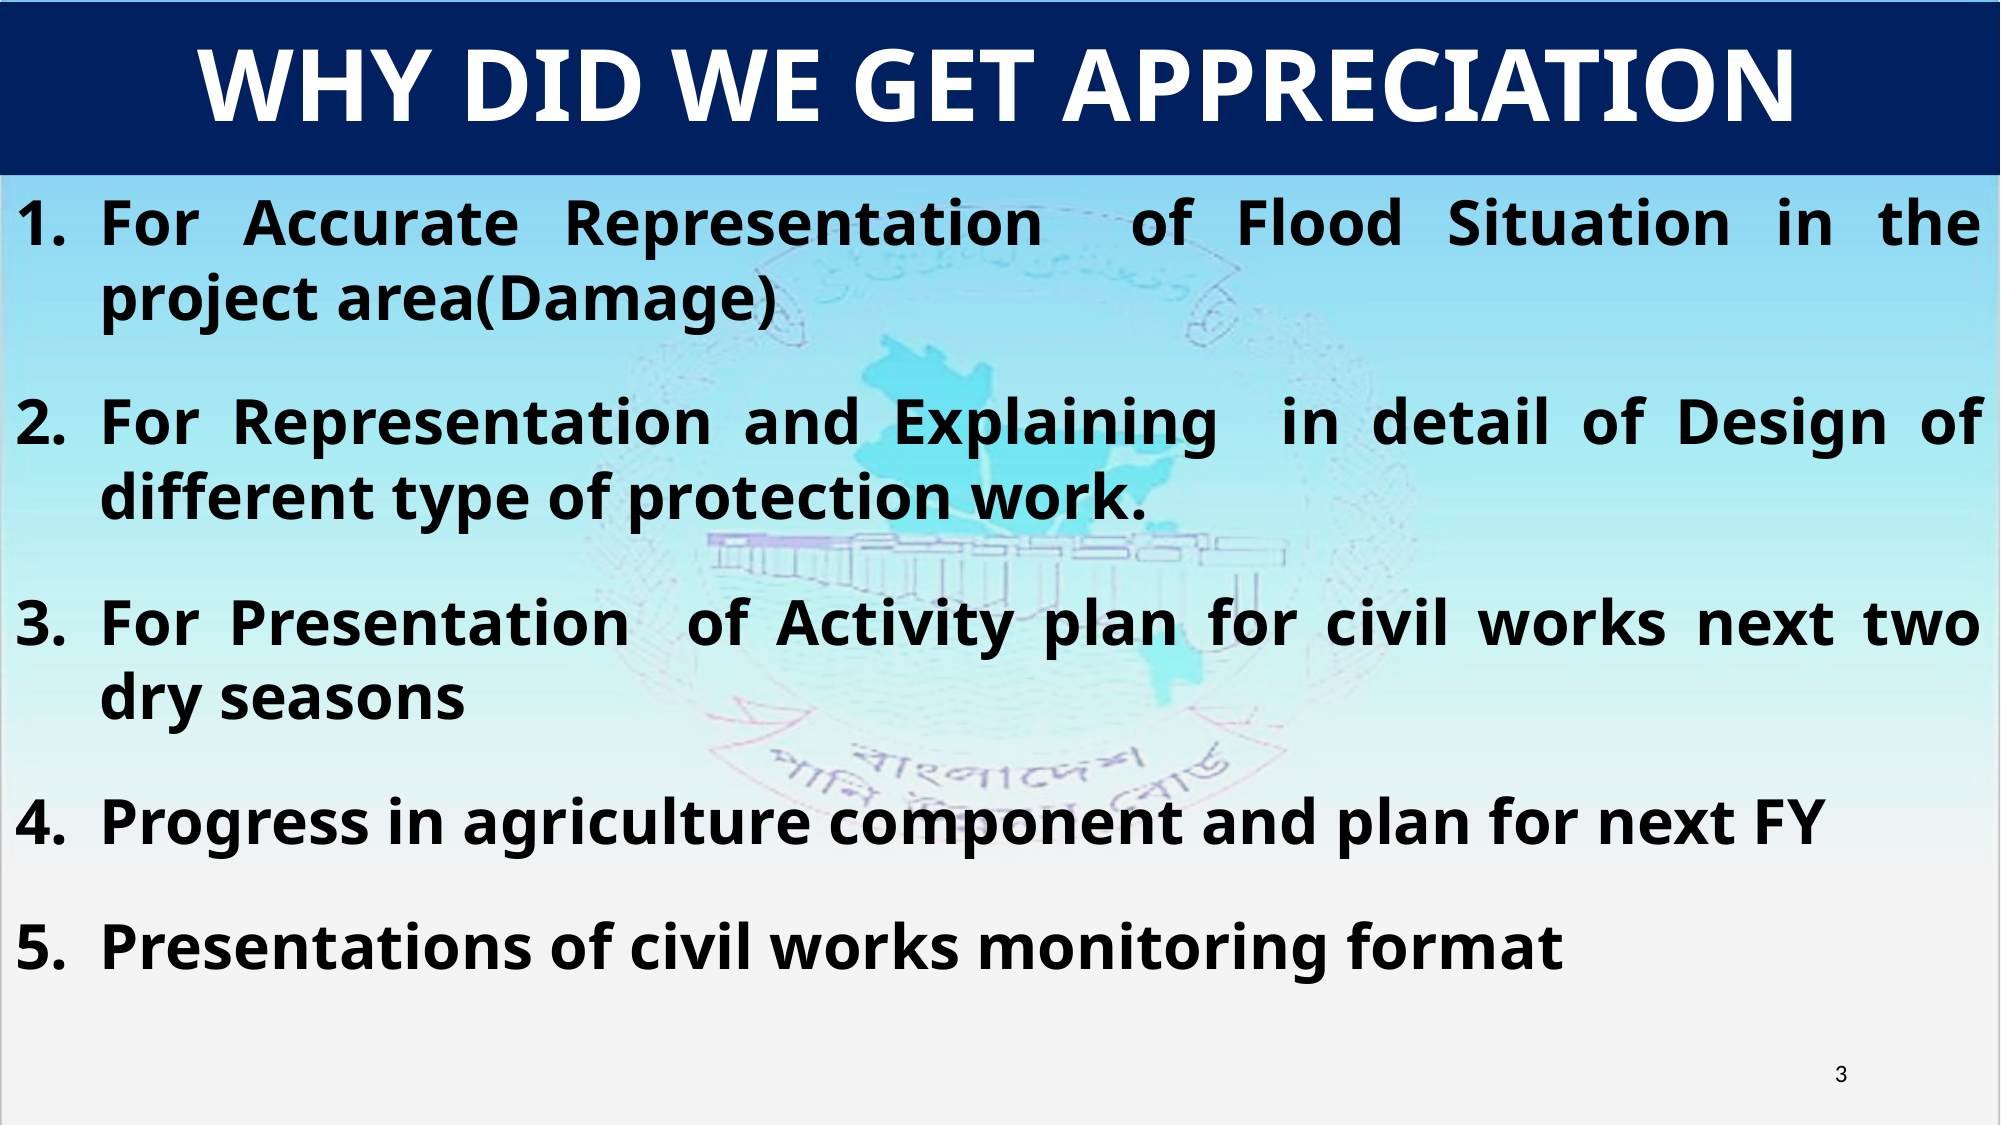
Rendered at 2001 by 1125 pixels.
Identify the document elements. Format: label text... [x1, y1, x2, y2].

picture [0, 0, 2001, 1125]
slide_number 3 [1412, 1042, 1863, 1103]
list For Accurate Representation of Flood Situation in the project area(Damage) For Representation and Explaining in detail of Design of different type of protection work. For Presentation of Activity plan for civil works next two dry seasons Progress in agriculture component and plan for next FY Presentations of civil works monitoring format [0, 175, 2000, 1125]
title WHY DID WE GET APPRECIATION [0, 2, 2000, 175]
